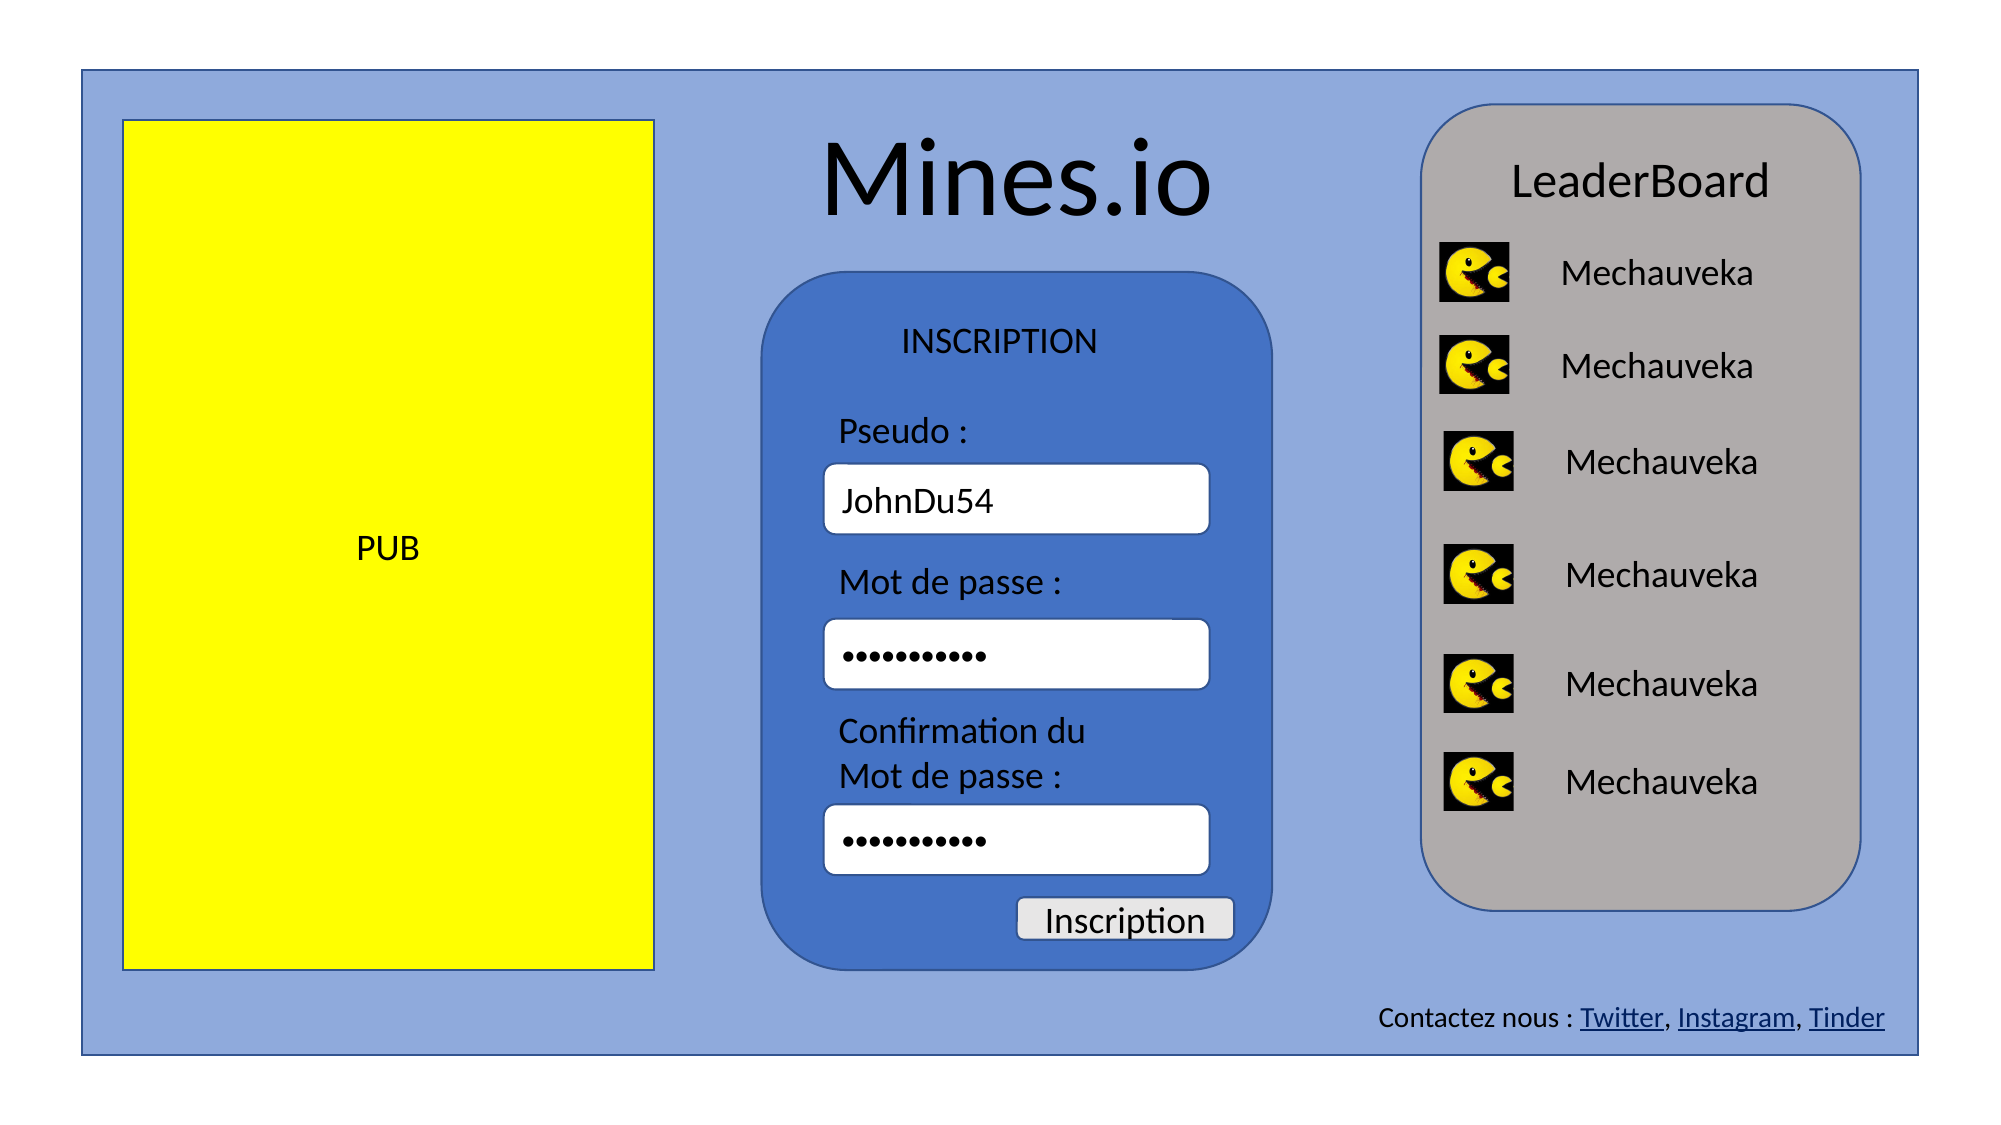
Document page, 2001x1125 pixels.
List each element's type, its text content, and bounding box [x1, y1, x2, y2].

text_box LeaderBoard [1467, 140, 1814, 216]
text_box INSCRIPTION [802, 308, 1198, 369]
picture [1439, 242, 1510, 302]
text_box [760, 270, 1274, 972]
text_box JohnDu54 [822, 462, 1211, 536]
text_box Mot de passe : [823, 549, 1155, 609]
text_box Mechauveka [1550, 542, 1804, 603]
text_box [81, 69, 1919, 1056]
picture [1439, 335, 1510, 394]
text_box Mechauveka [1550, 429, 1804, 490]
text_box ••••••••••• [822, 617, 1211, 691]
text_box PUB [122, 119, 655, 971]
text_box Mines.io [761, 95, 1273, 245]
text_box Mechauveka [1550, 651, 1804, 712]
text_box [1419, 103, 1862, 912]
picture [1443, 752, 1514, 811]
picture [1443, 654, 1514, 713]
text_box Mechauveka [1550, 749, 1804, 810]
text_box Mechauveka [1545, 240, 1800, 301]
text_box Confirmation du Mot de passe : [823, 698, 1112, 803]
text_box Mechauveka [1545, 333, 1800, 394]
picture [1443, 431, 1514, 491]
text_box Contactez nous : Twitter, Instagram, Tinder [1363, 990, 2000, 1041]
text_box Pseudo : [823, 398, 1051, 459]
picture [1443, 544, 1514, 604]
text_box Inscription [1015, 896, 1236, 941]
text_box ••••••••••• [822, 803, 1211, 877]
